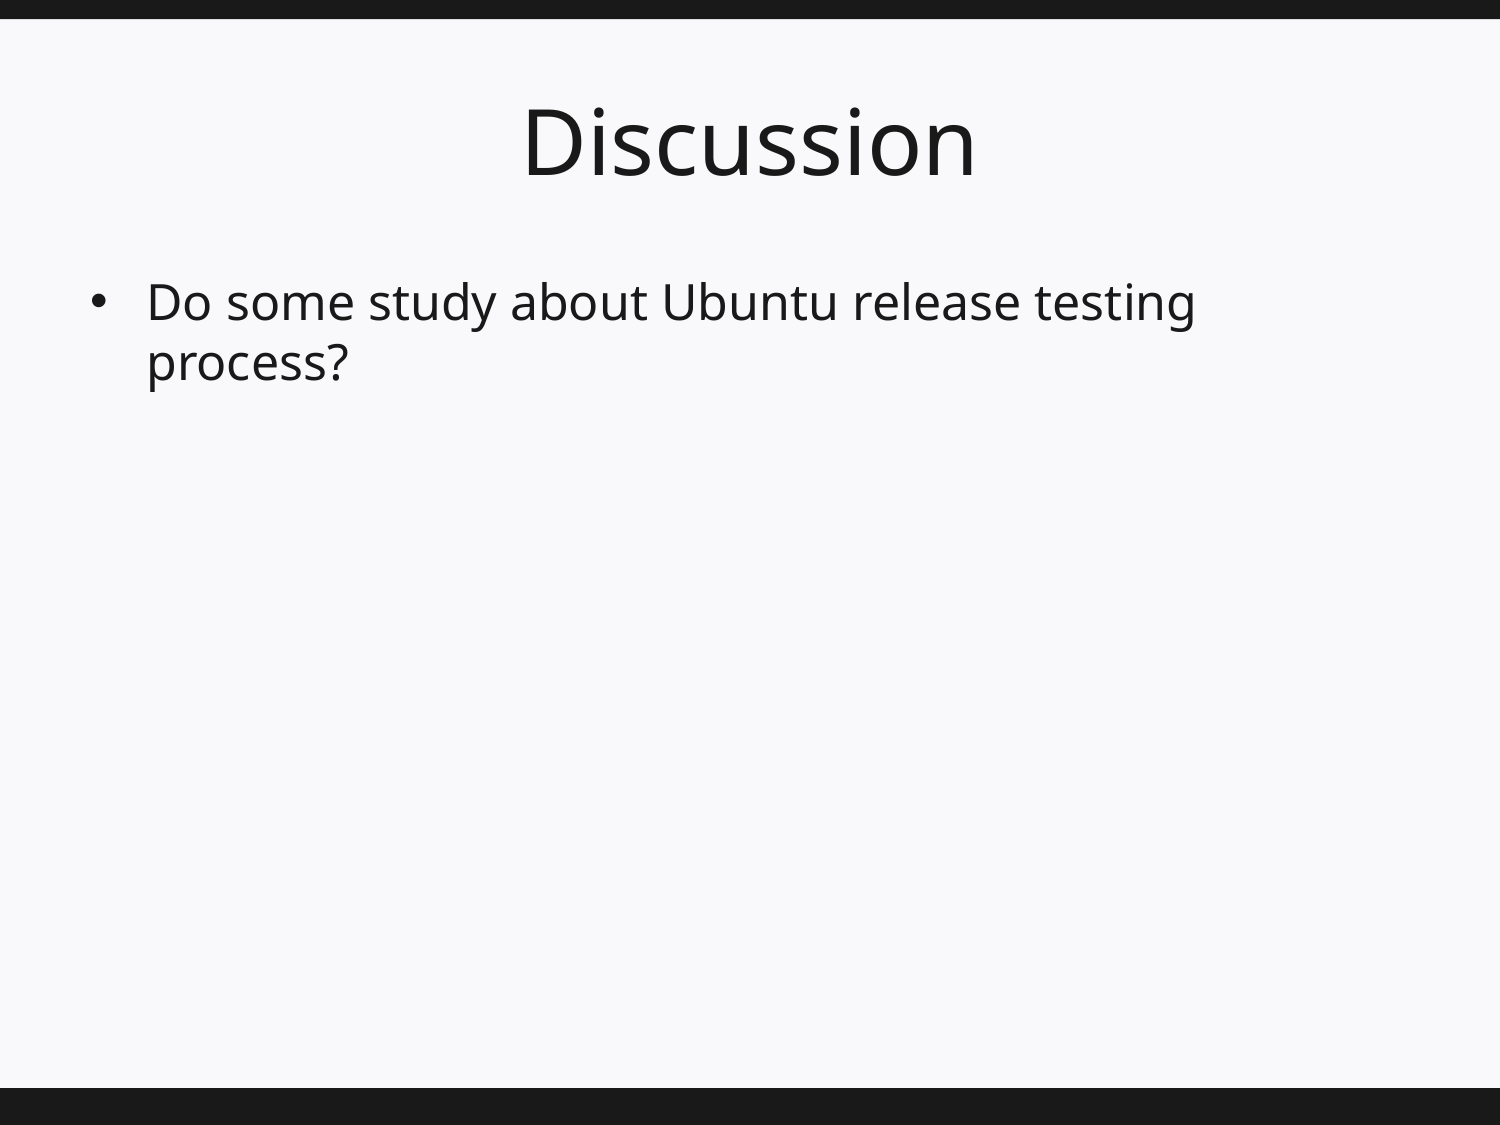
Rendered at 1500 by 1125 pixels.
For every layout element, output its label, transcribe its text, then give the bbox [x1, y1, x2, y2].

list Do some study about Ubuntu release testing process? [75, 262, 1425, 965]
title Discussion [75, 45, 1425, 233]
